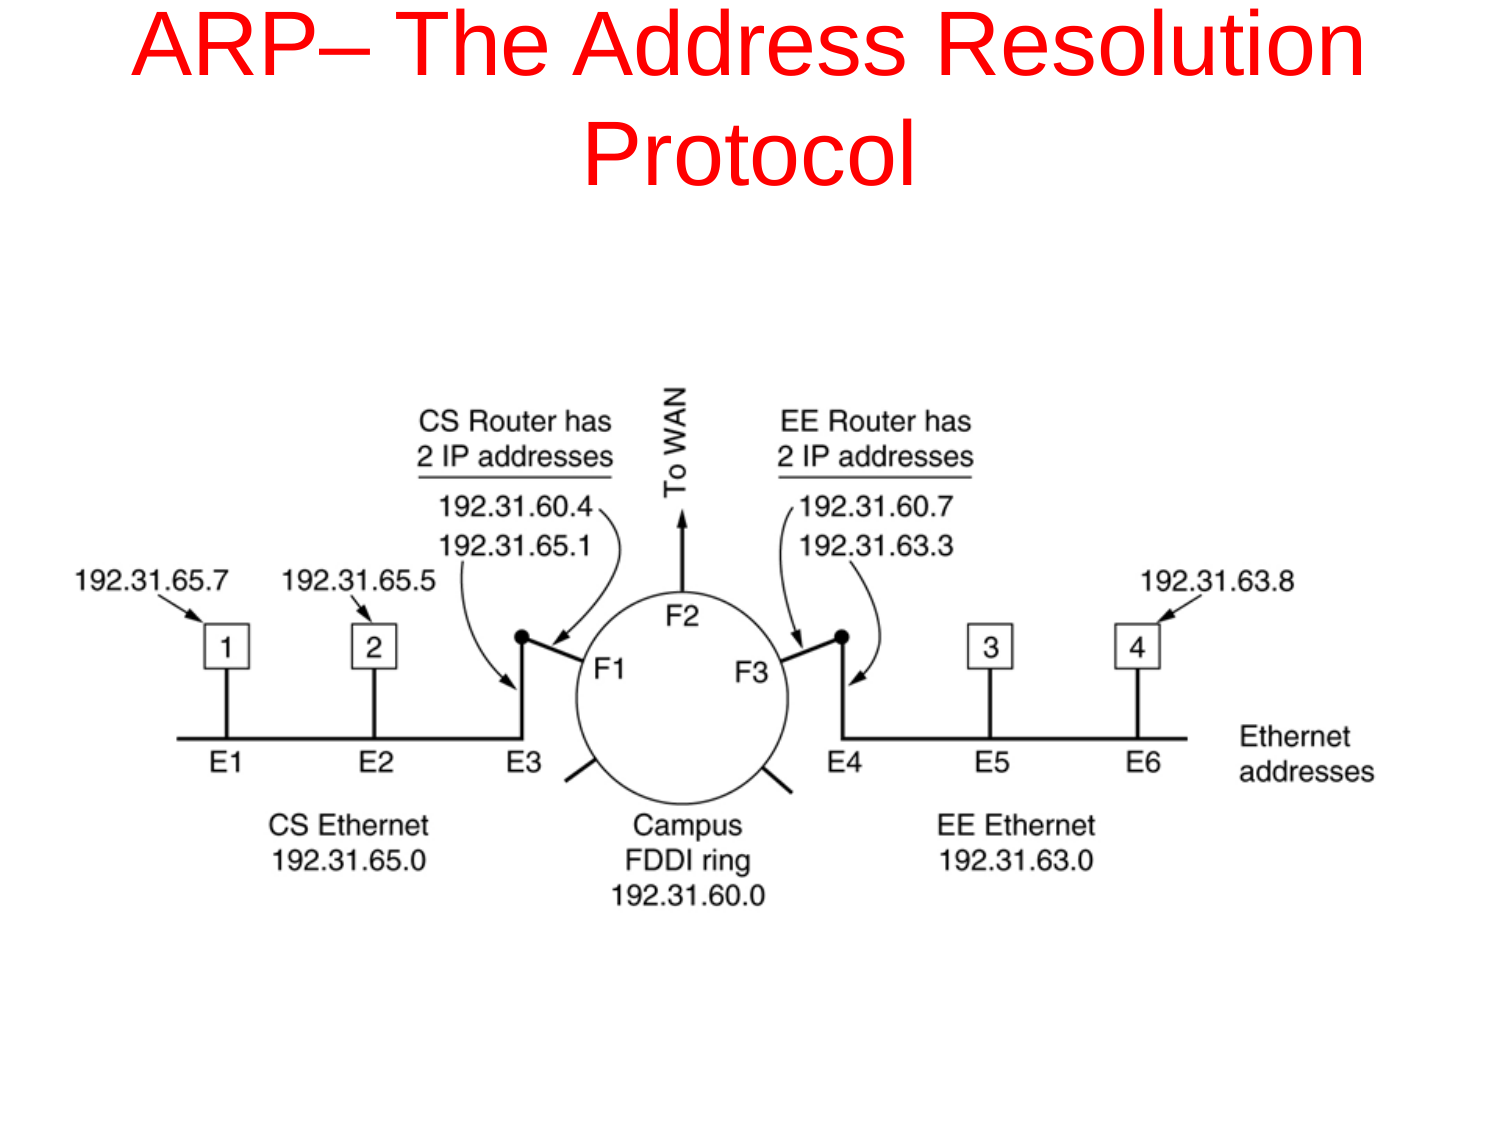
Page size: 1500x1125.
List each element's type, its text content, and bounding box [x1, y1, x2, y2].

picture [71, 385, 1378, 914]
title ARP– The Address Resolution Protocol [0, 0, 1500, 188]
